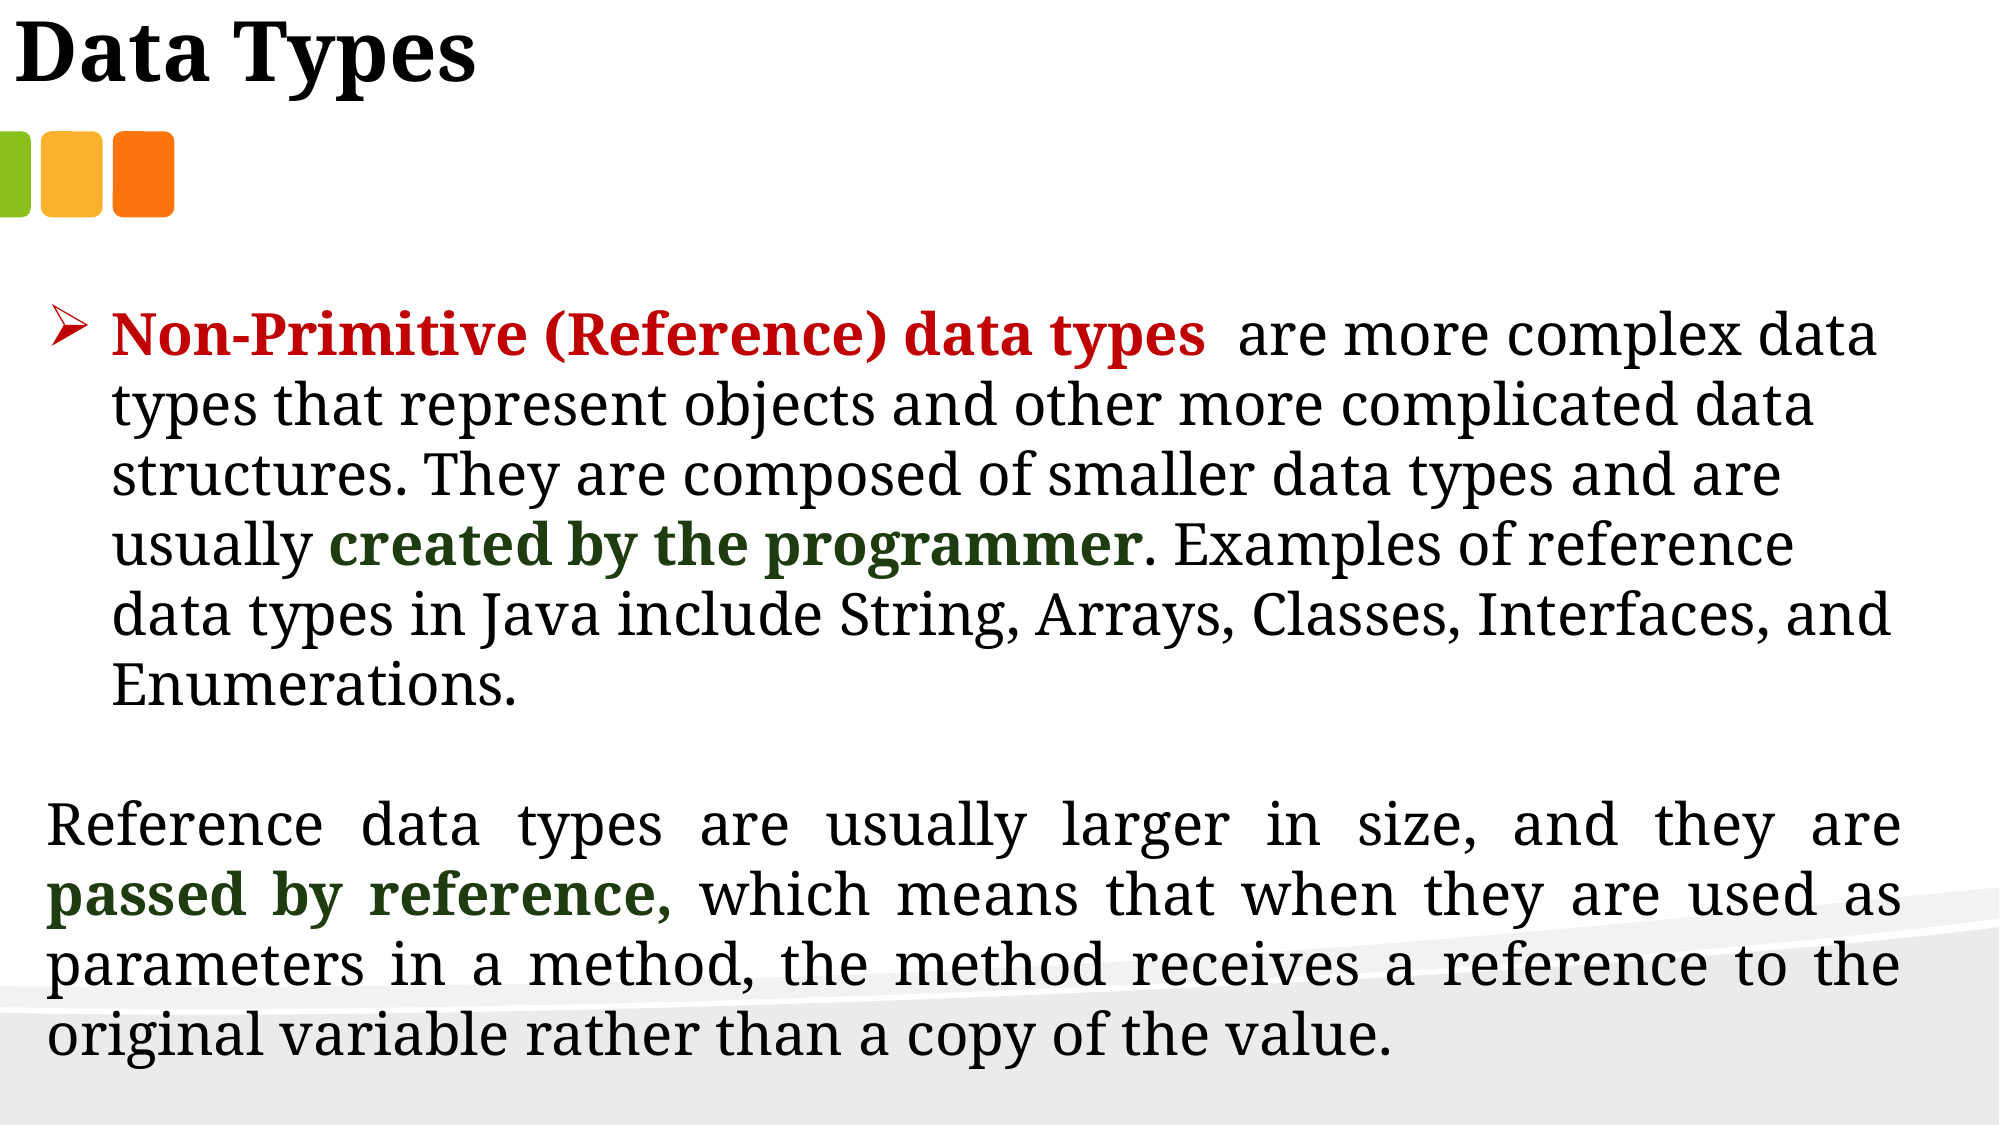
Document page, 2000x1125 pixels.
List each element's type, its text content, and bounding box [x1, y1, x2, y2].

text_box Data Types [0, 0, 1551, 109]
text_box Non-Primitive (Reference) data types are more complex data types that represent objects and other more complicated data structures. They are composed of smaller data types and are usually created by the programmer. Examples of reference data types in Java include String, Arrays, Classes, Interfaces, and Enumerations. Reference data types are usually larger in size, and they are passed by reference, which means that when they are used as parameters in a method, the method receives a reference to the original variable rather than a copy of the value. [32, 219, 1919, 1125]
